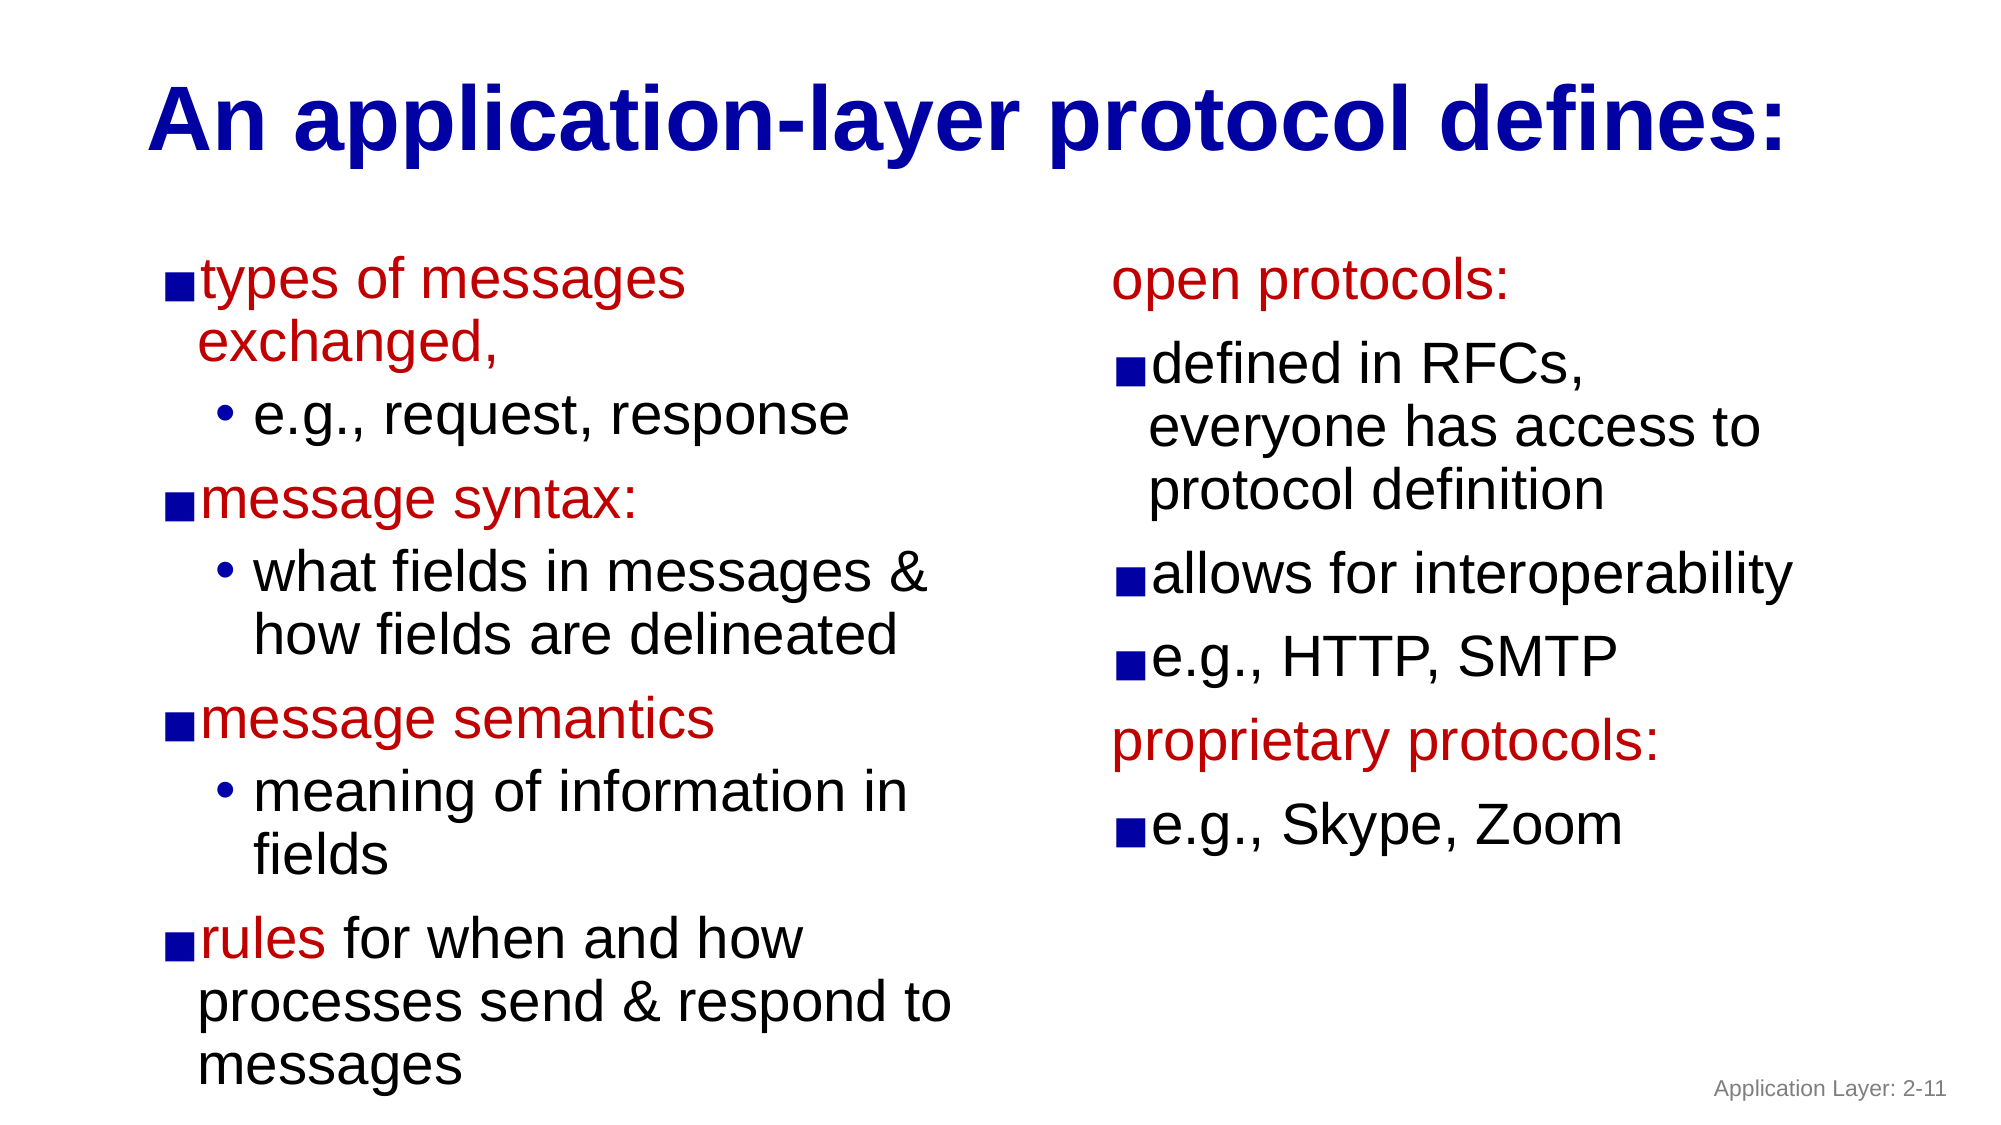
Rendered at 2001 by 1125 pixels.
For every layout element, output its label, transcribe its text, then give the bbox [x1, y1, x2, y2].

text_box types of messages exchanged, e.g., request, response message syntax: what fields in messages & how fields are delineated message semantics meaning of information in fields rules for when and how processes send & respond to messages [124, 240, 994, 1003]
slide_number Application Layer: 2-‹#› [1512, 1056, 1963, 1117]
text_box open protocols: defined in RFCs, everyone has access to protocol definition allows for interoperability e.g., HTTP, SMTP proprietary protocols: e.g., Skype, Zoom [1075, 241, 1856, 1005]
title An application-layer protocol defines: [131, 47, 1856, 195]
